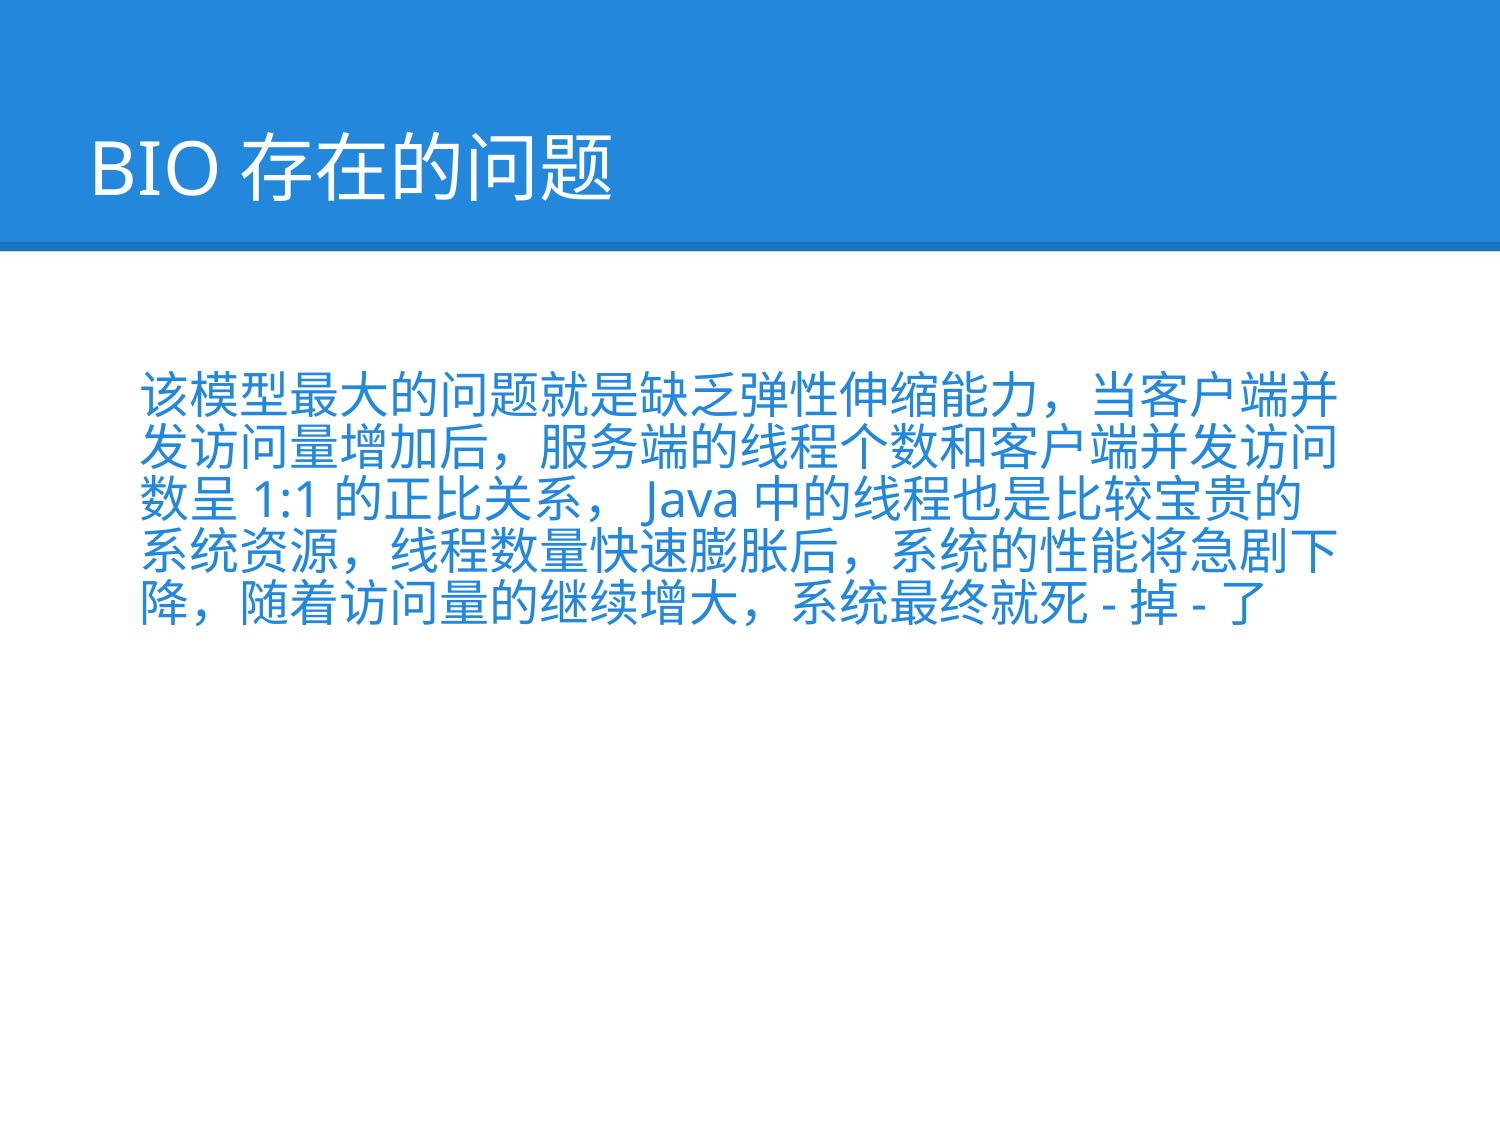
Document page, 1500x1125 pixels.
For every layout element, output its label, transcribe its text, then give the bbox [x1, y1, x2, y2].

text_box BIO存在的问题 [89, 135, 656, 211]
text_box [0, 0, 1500, 1125]
text_box 该模型最大的问题就是缺乏弹性伸缩能力，当客户端并发访问量增加后，服务端的线程个数和客户端并发访问数呈1:1的正比关系，Java中的线程也是比较宝贵的系统资源，线程数量快速膨胀后，系统的性能将急剧下降，随着访问量的继续增大，系统最终就死-掉-了 [139, 371, 1346, 632]
